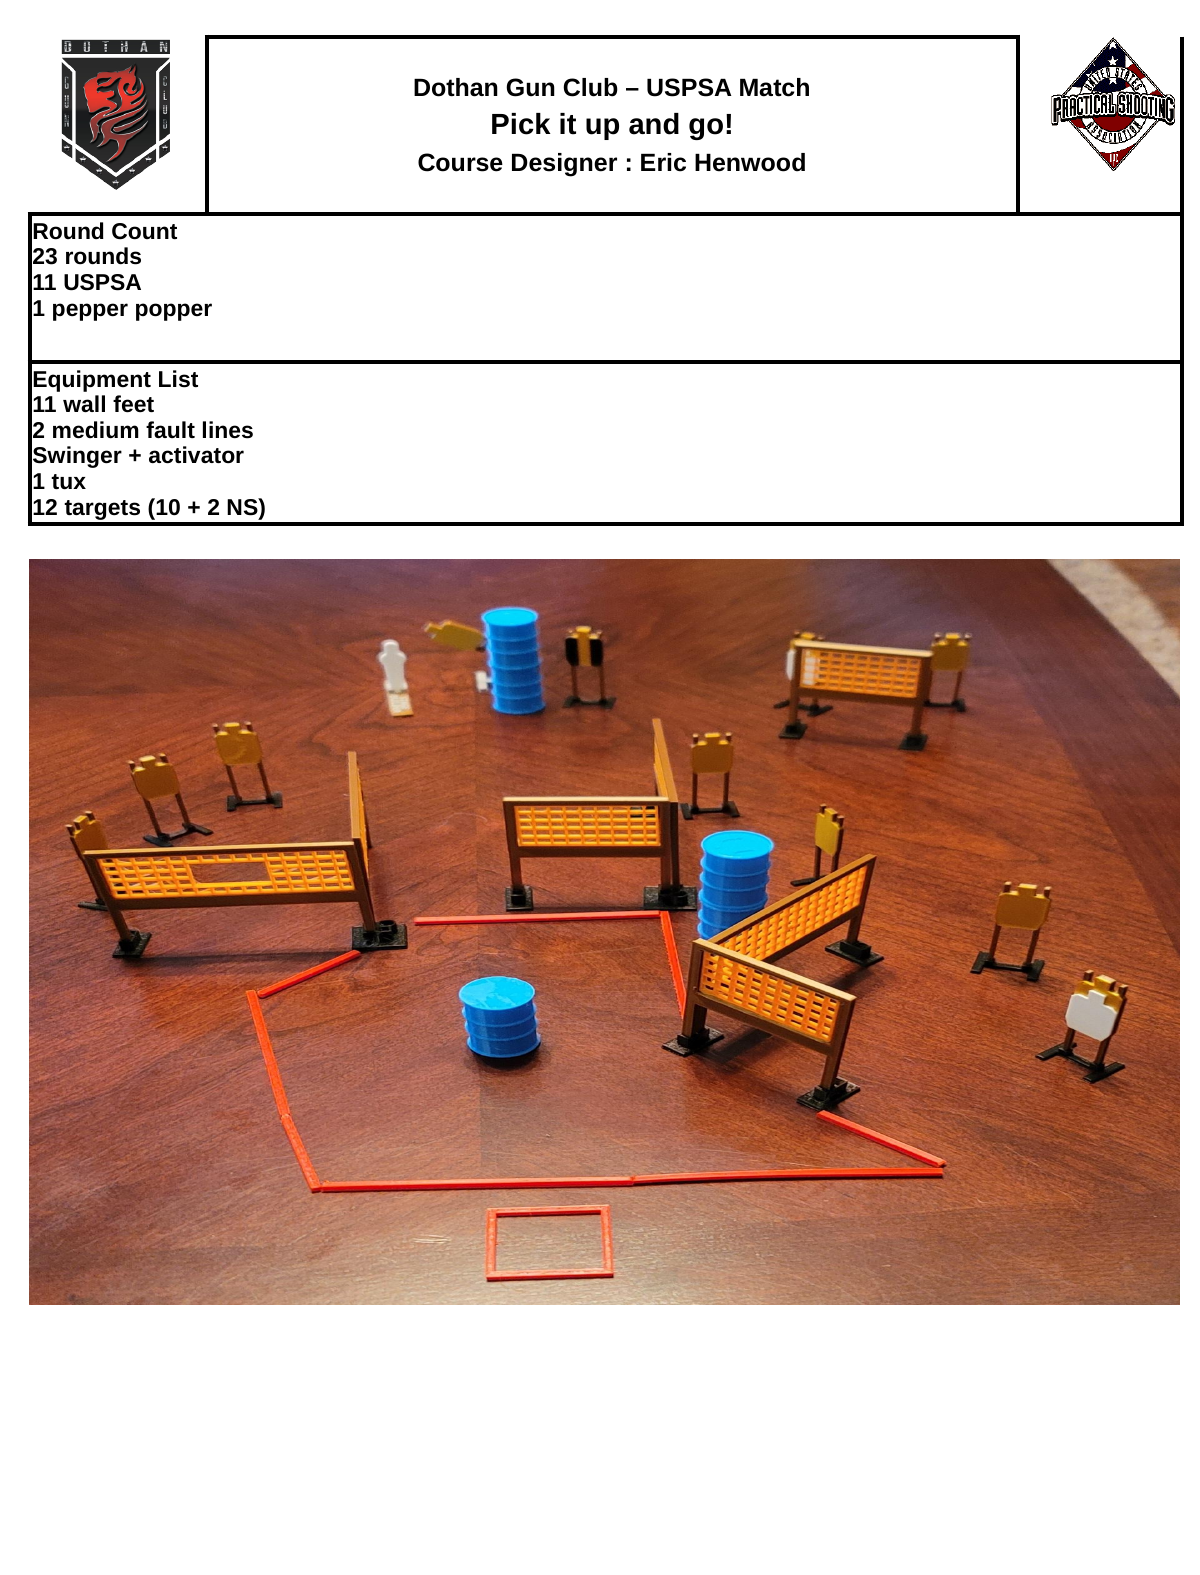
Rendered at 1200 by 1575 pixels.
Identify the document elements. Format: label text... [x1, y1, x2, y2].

table_cell Round Count 23 rounds 11 USPSA 1 pepper popper [32, 216, 1180, 360]
picture [1044, 36, 1183, 175]
table_header [30, 37, 205, 212]
table_cell Equipment List 11 wall feet 2 medium fault lines Swinger + activator 1 tux 12 targets (10 + 2 NS) [32, 364, 1180, 522]
picture [29, 559, 1180, 1305]
table_header Dothan Gun Club – USPSA Match Pick it up and go! Course Designer : Eric Henwood [209, 39, 1016, 212]
table_header [1020, 37, 1180, 212]
picture [58, 36, 173, 193]
